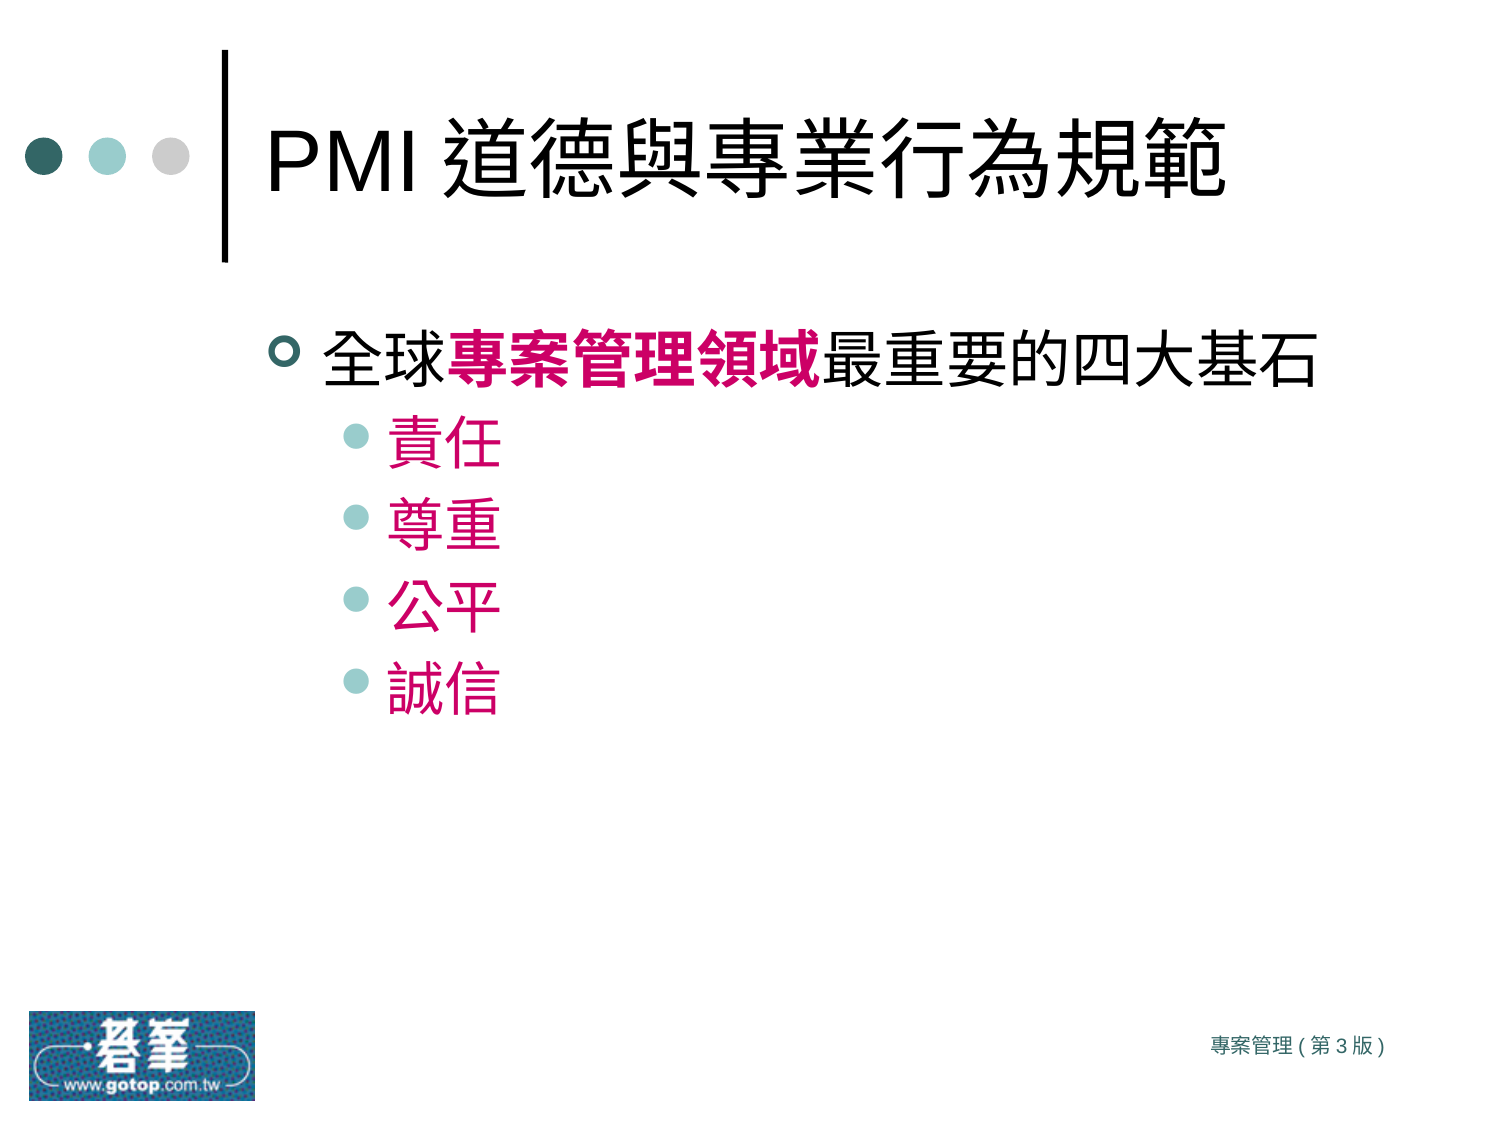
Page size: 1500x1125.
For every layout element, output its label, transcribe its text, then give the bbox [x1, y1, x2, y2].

picture [29, 1011, 255, 1101]
title PMI道德與專業行為規範 [249, 31, 1400, 282]
slide_number 專案管理(第3版) [1087, 1025, 1400, 1100]
list 全球專案管理領域最重要的四大基石 責任 尊重 公平 誠信 [249, 312, 1400, 988]
